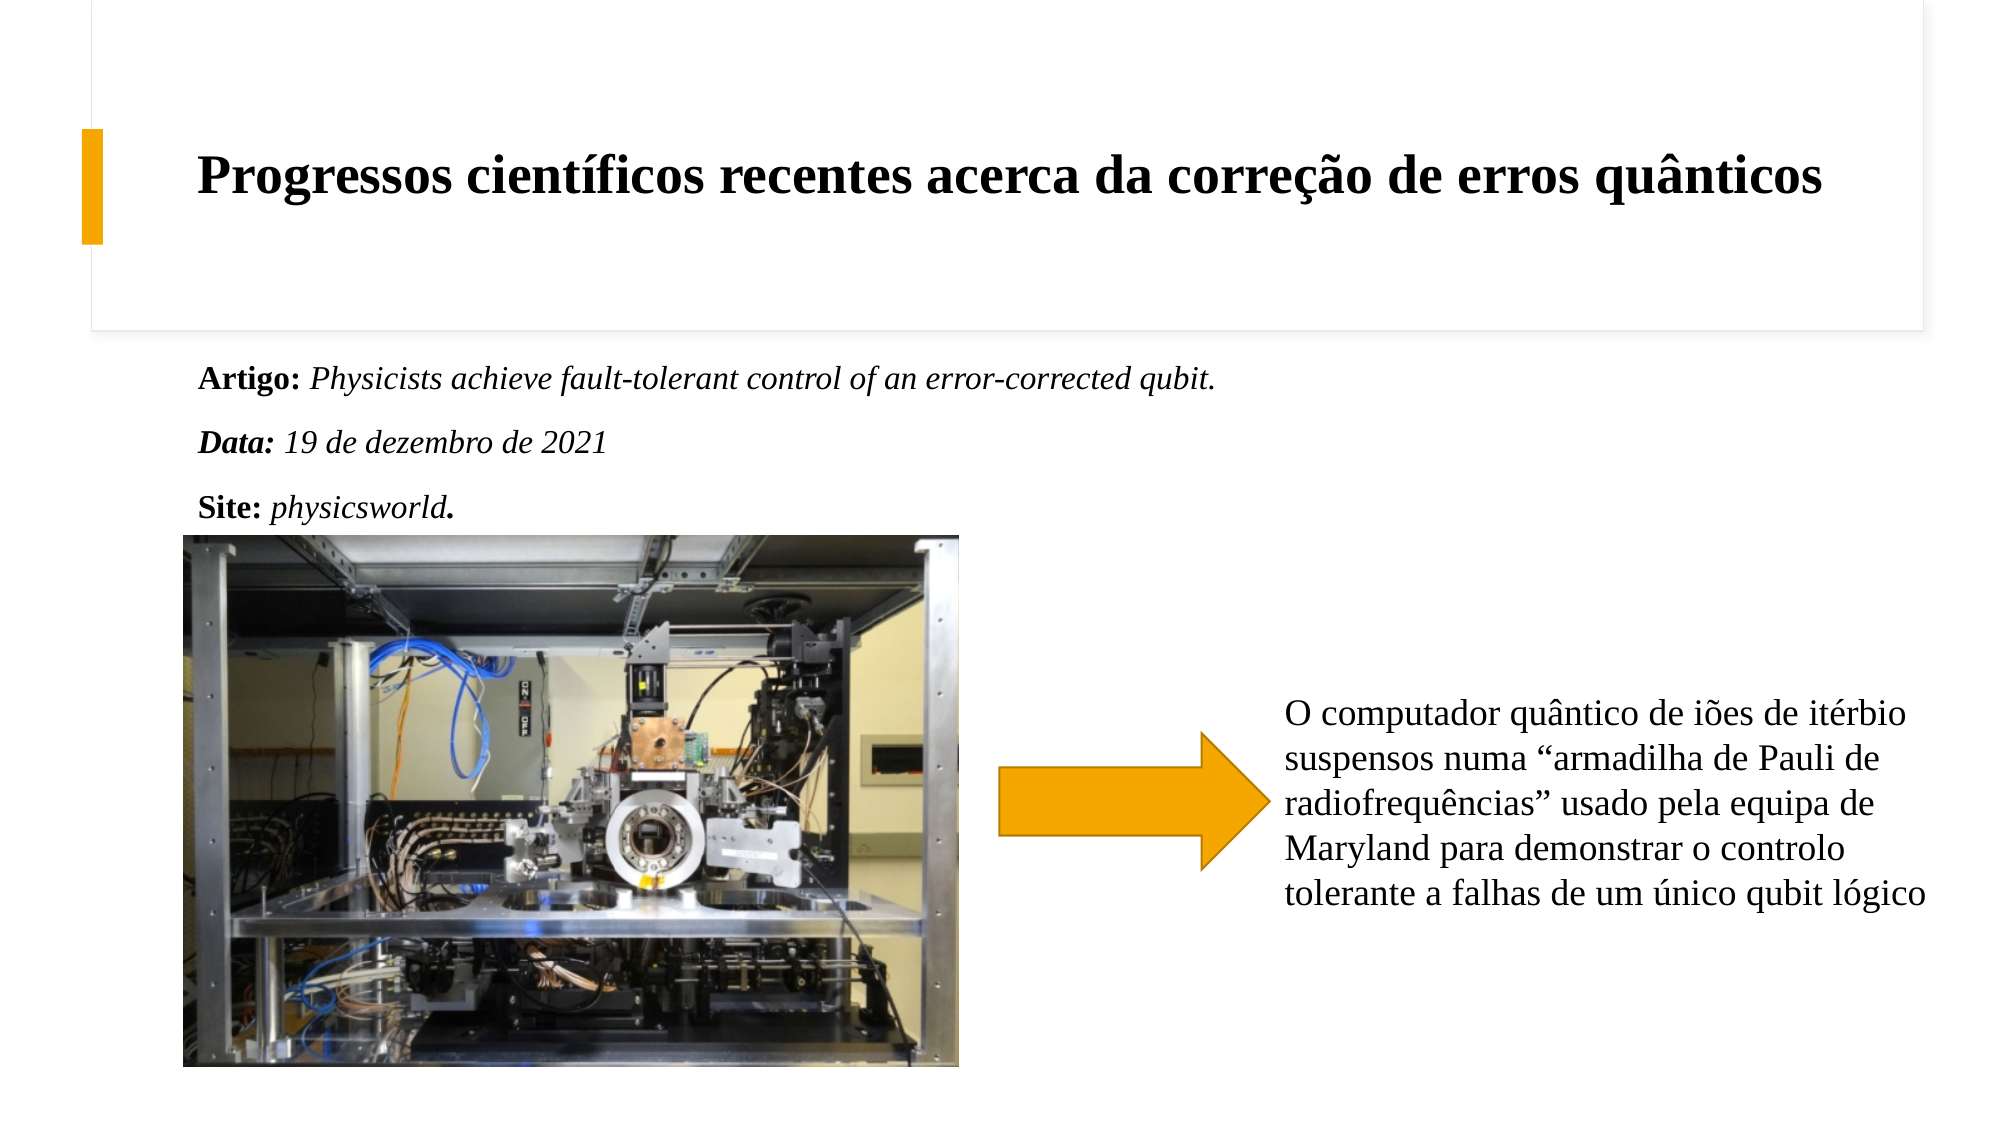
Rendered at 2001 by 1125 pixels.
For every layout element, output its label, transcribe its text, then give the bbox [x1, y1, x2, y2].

text_box O computador quântico de iões de itérbio suspensos numa “armadilha de Pauli de radiofrequências” usado pela equipa de Maryland para demonstrar o controlo tolerante a falhas de um único qubit lógico [1269, 680, 1946, 920]
title Progressos científicos recentes acerca da correção de erros quânticos [183, 112, 1851, 306]
picture [182, 535, 960, 1067]
list Artigo: Physicists achieve fault-tolerant control of an error-corrected qubit. Data: 19 de dezembro de 2021 Site: physicsworld. [183, 344, 1851, 1013]
text_box [998, 730, 1269, 873]
